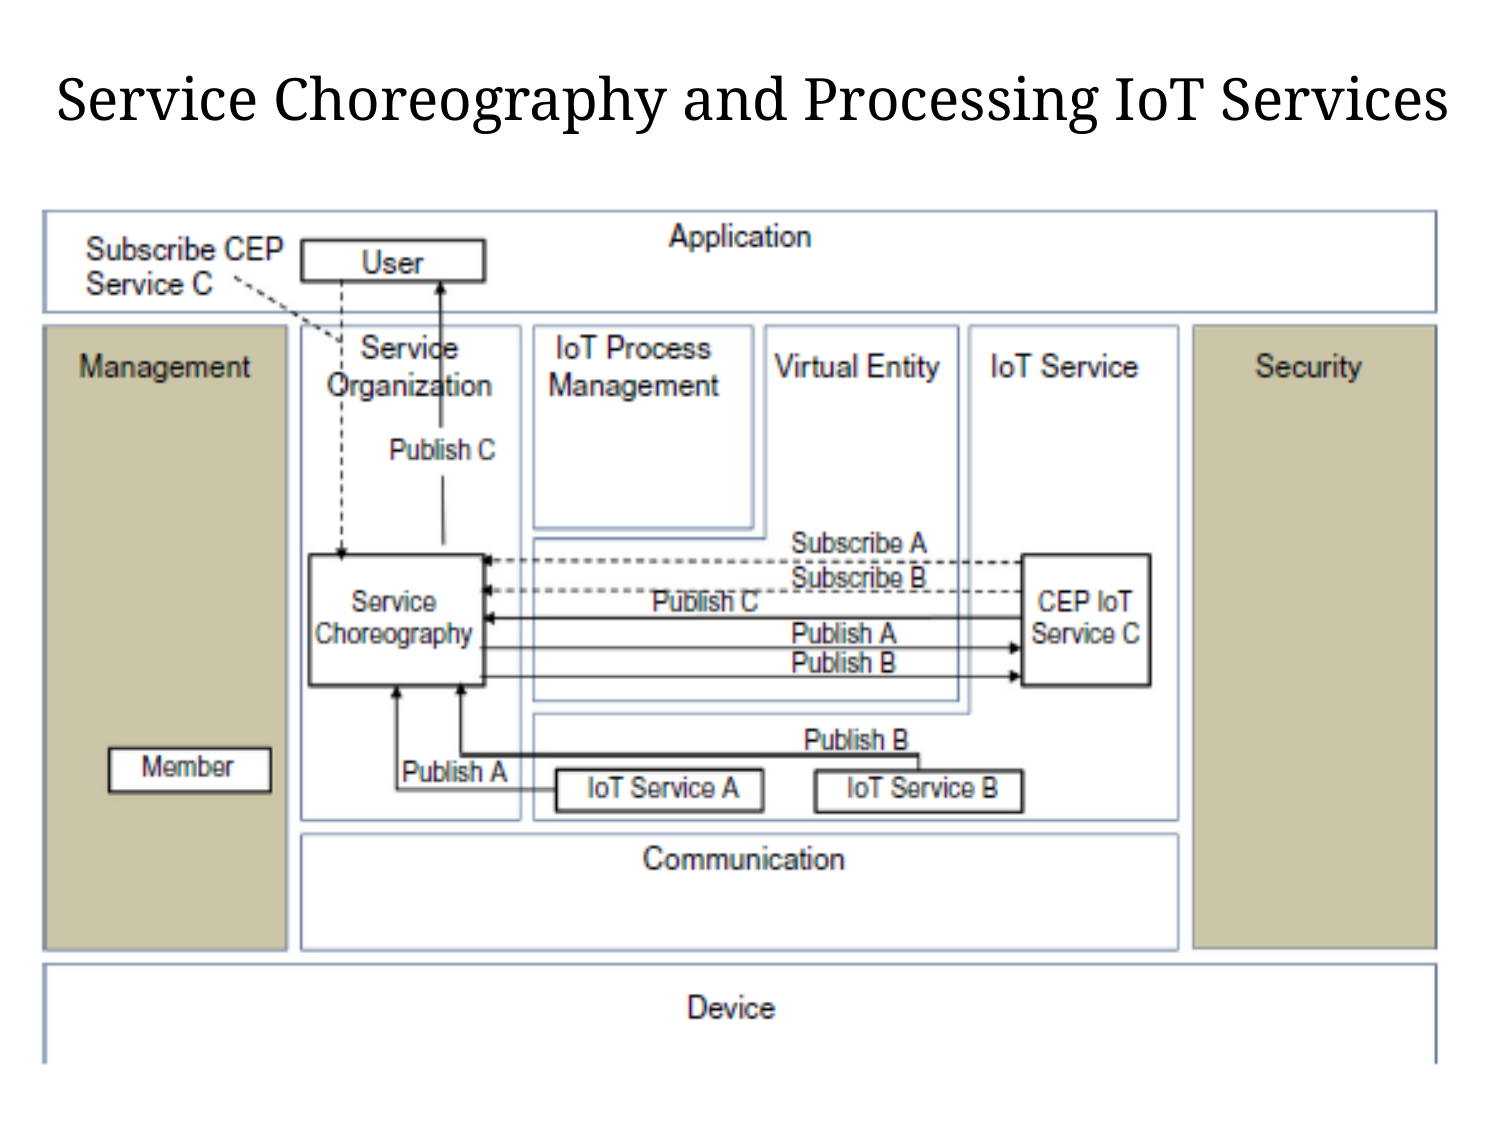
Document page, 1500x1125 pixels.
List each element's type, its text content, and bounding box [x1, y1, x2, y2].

text_box Service Choreography and Processing IoT Services [41, 54, 1471, 140]
picture [10, 160, 1471, 1095]
